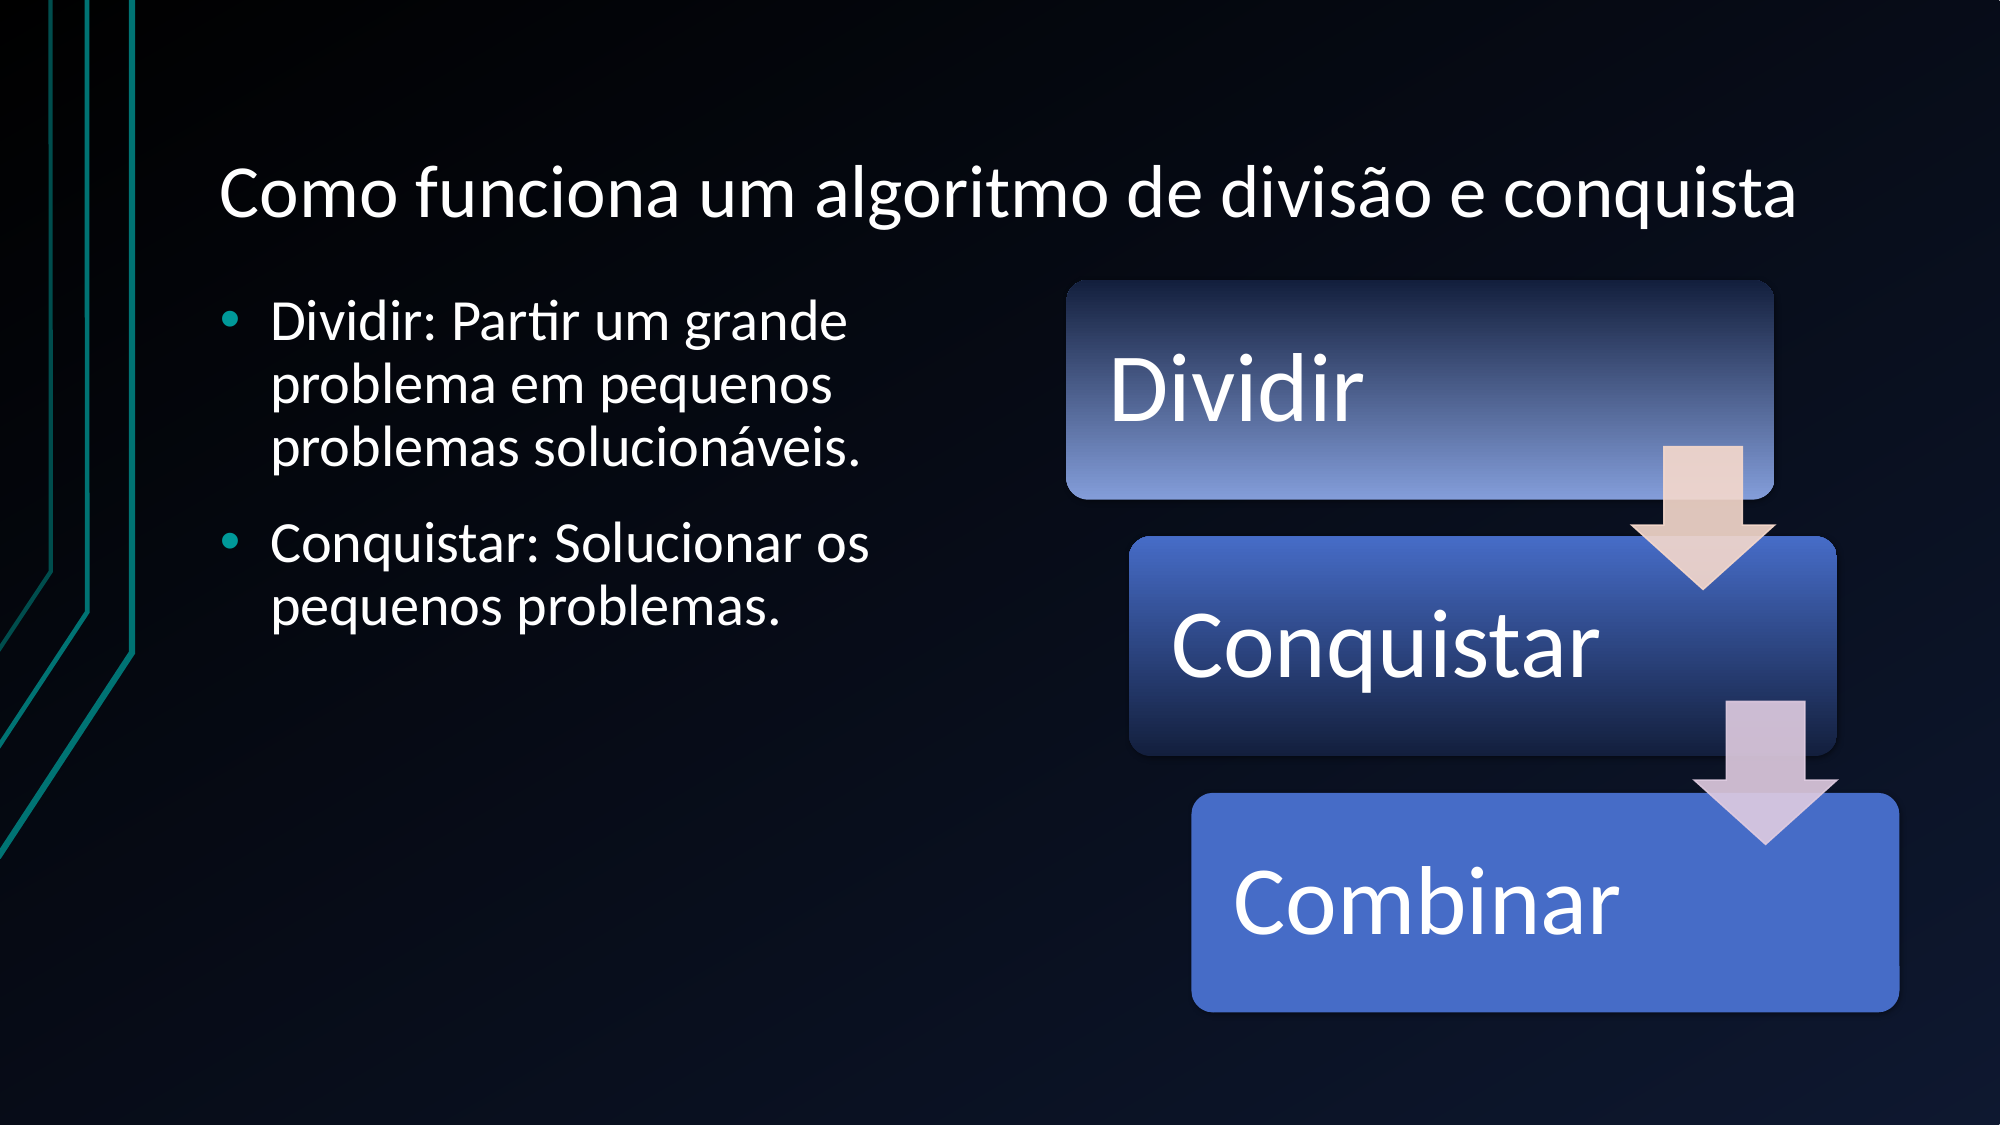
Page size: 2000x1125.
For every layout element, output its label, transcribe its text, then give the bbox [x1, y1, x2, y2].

title Como funciona um algoritmo de divisão e conquista [199, 42, 1900, 244]
list Dividir: Partir um grande problema em pequenos problemas solucionáveis. Conquistar: Solucionar os pequenos problemas. [199, 279, 1033, 1013]
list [1066, 279, 1900, 1013]
